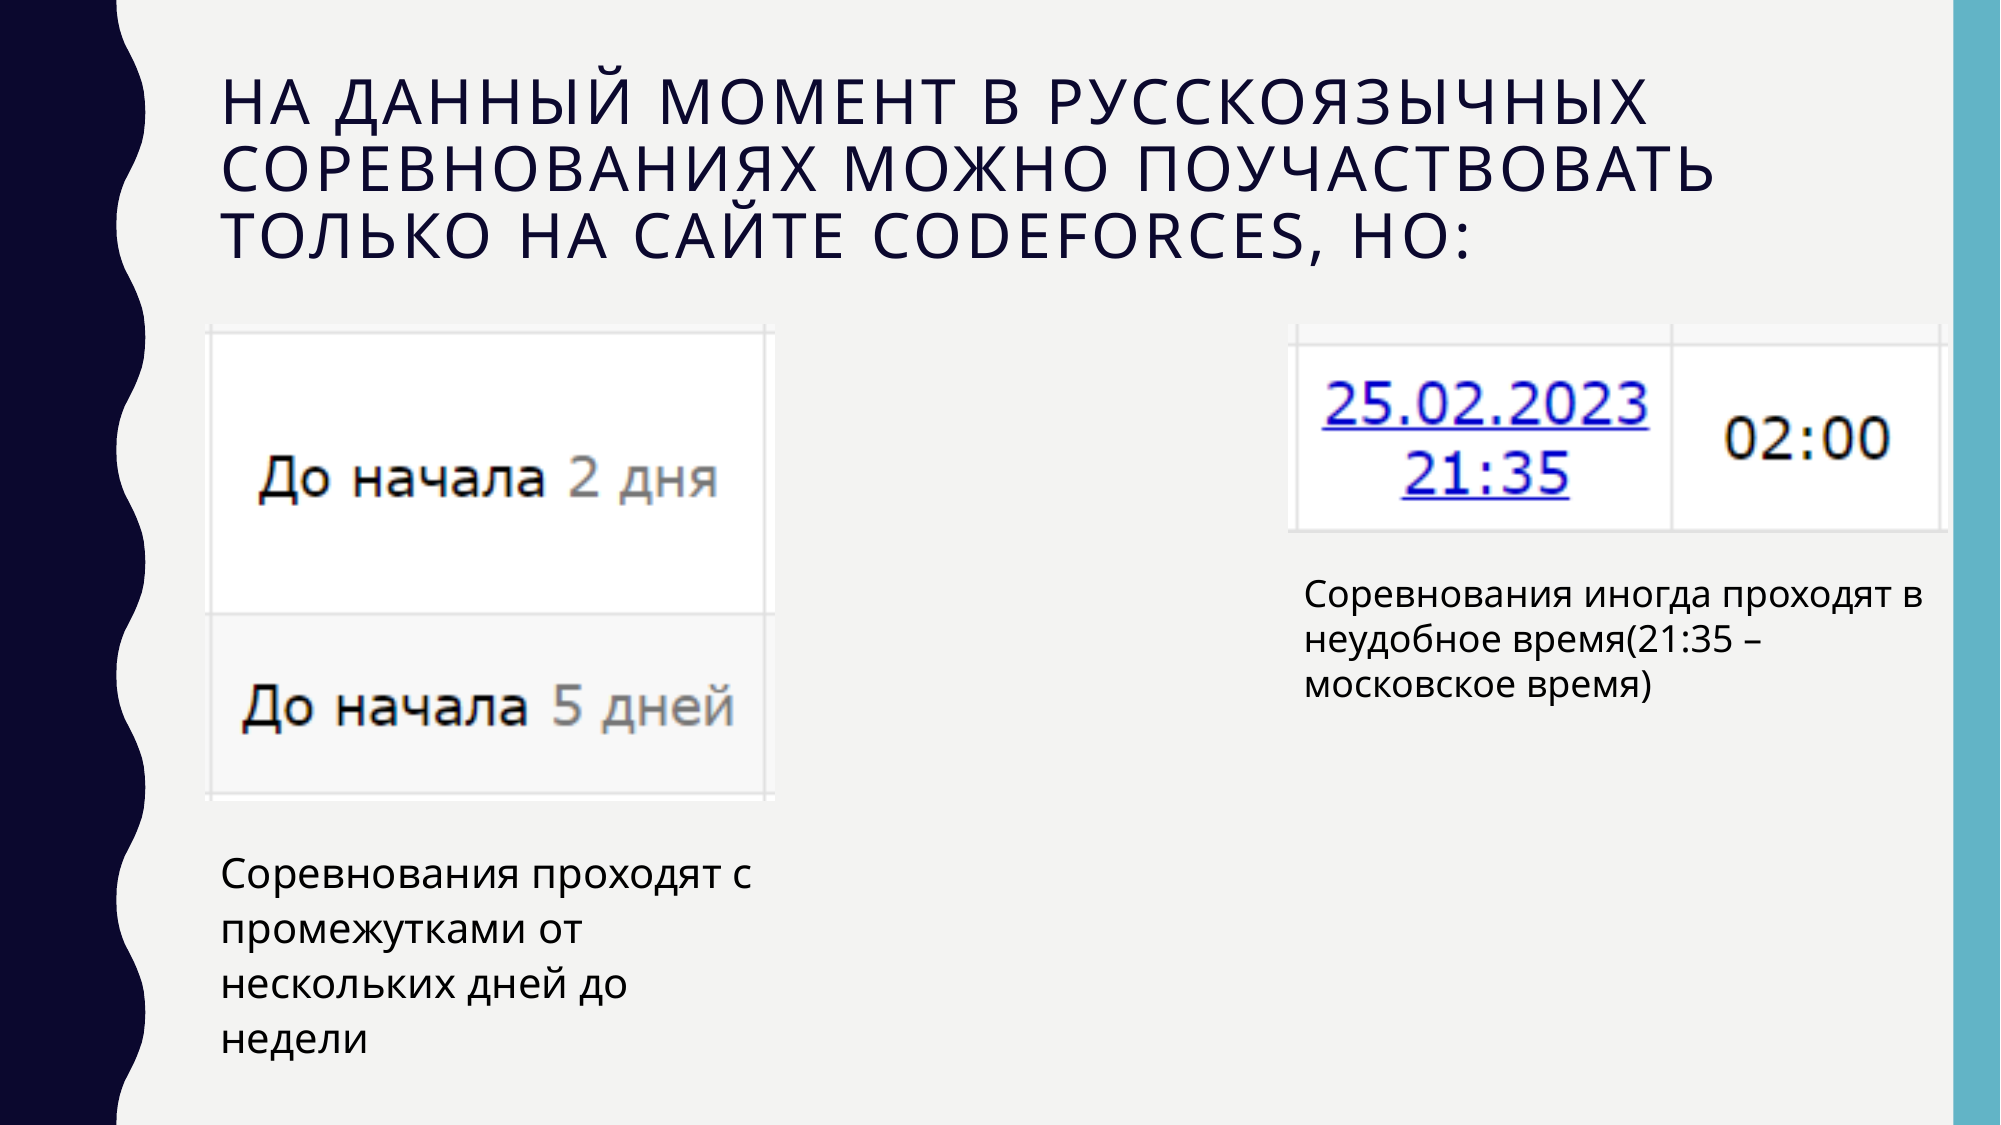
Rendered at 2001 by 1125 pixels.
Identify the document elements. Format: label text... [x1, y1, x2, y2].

text_box Соревнования иногда проходят в неудобное время(21:35 – московское время) [1288, 562, 1948, 713]
picture [1288, 324, 1948, 533]
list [205, 324, 775, 801]
list Соревнования проходят с промежутками от нескольких дней до недели [205, 833, 775, 1113]
title На данный момент в русскоязычных соревнованиях можно поучаствовать только на сайте Codeforces, но: [205, 62, 1875, 308]
